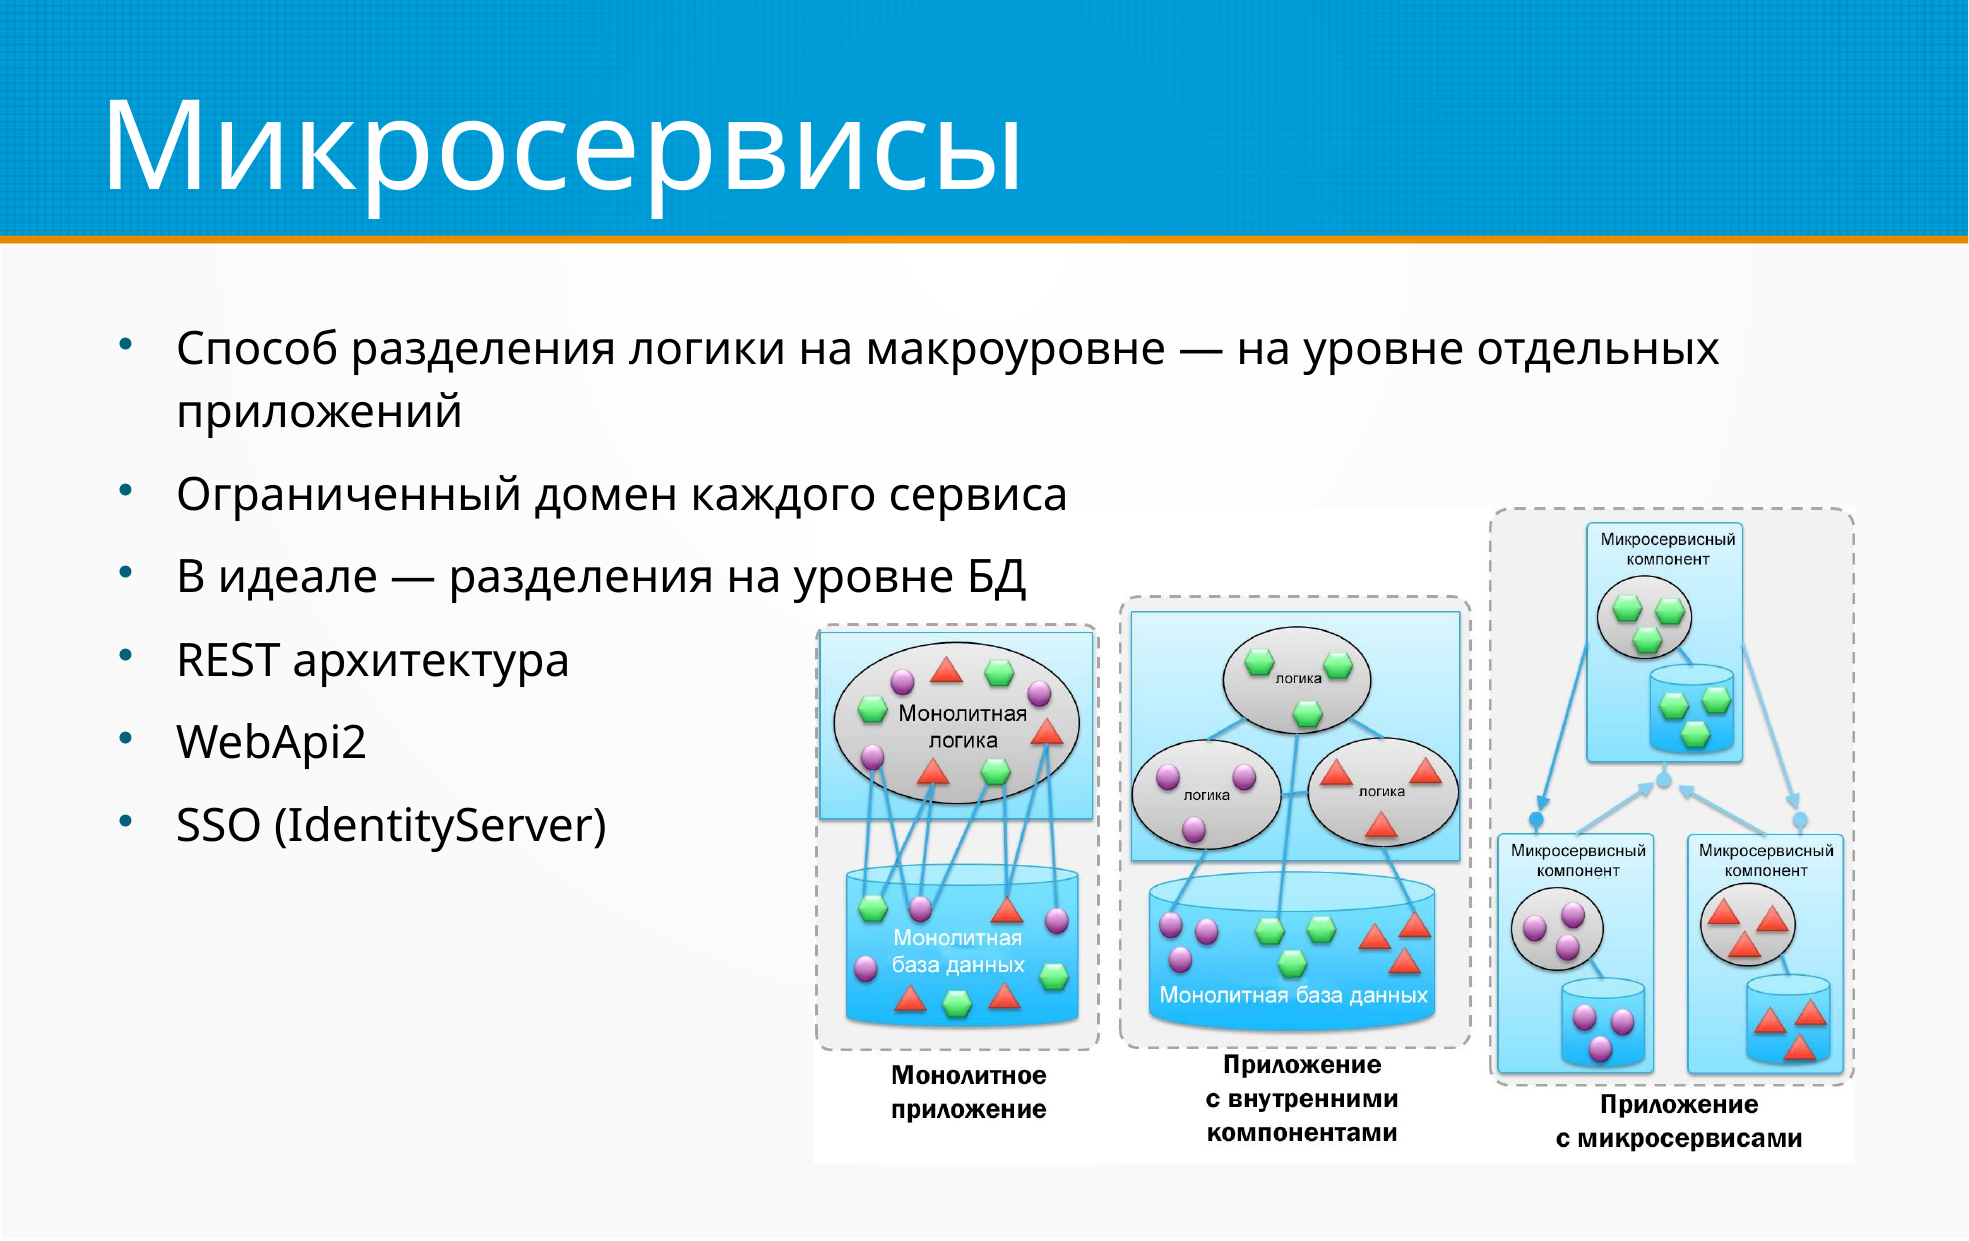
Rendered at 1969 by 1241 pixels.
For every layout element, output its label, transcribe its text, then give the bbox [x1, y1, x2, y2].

picture [0, 236, 1969, 1241]
text_box Способ разделения логики на макроуровне — на уровне отдельных приложений Ограниченный домен каждого сервиса В идеале — разделения на уровне БД REST архитектура WebApi2 SSO (IdentityServer) [98, 315, 1860, 863]
text_box Микросервисы [98, 19, 1870, 227]
